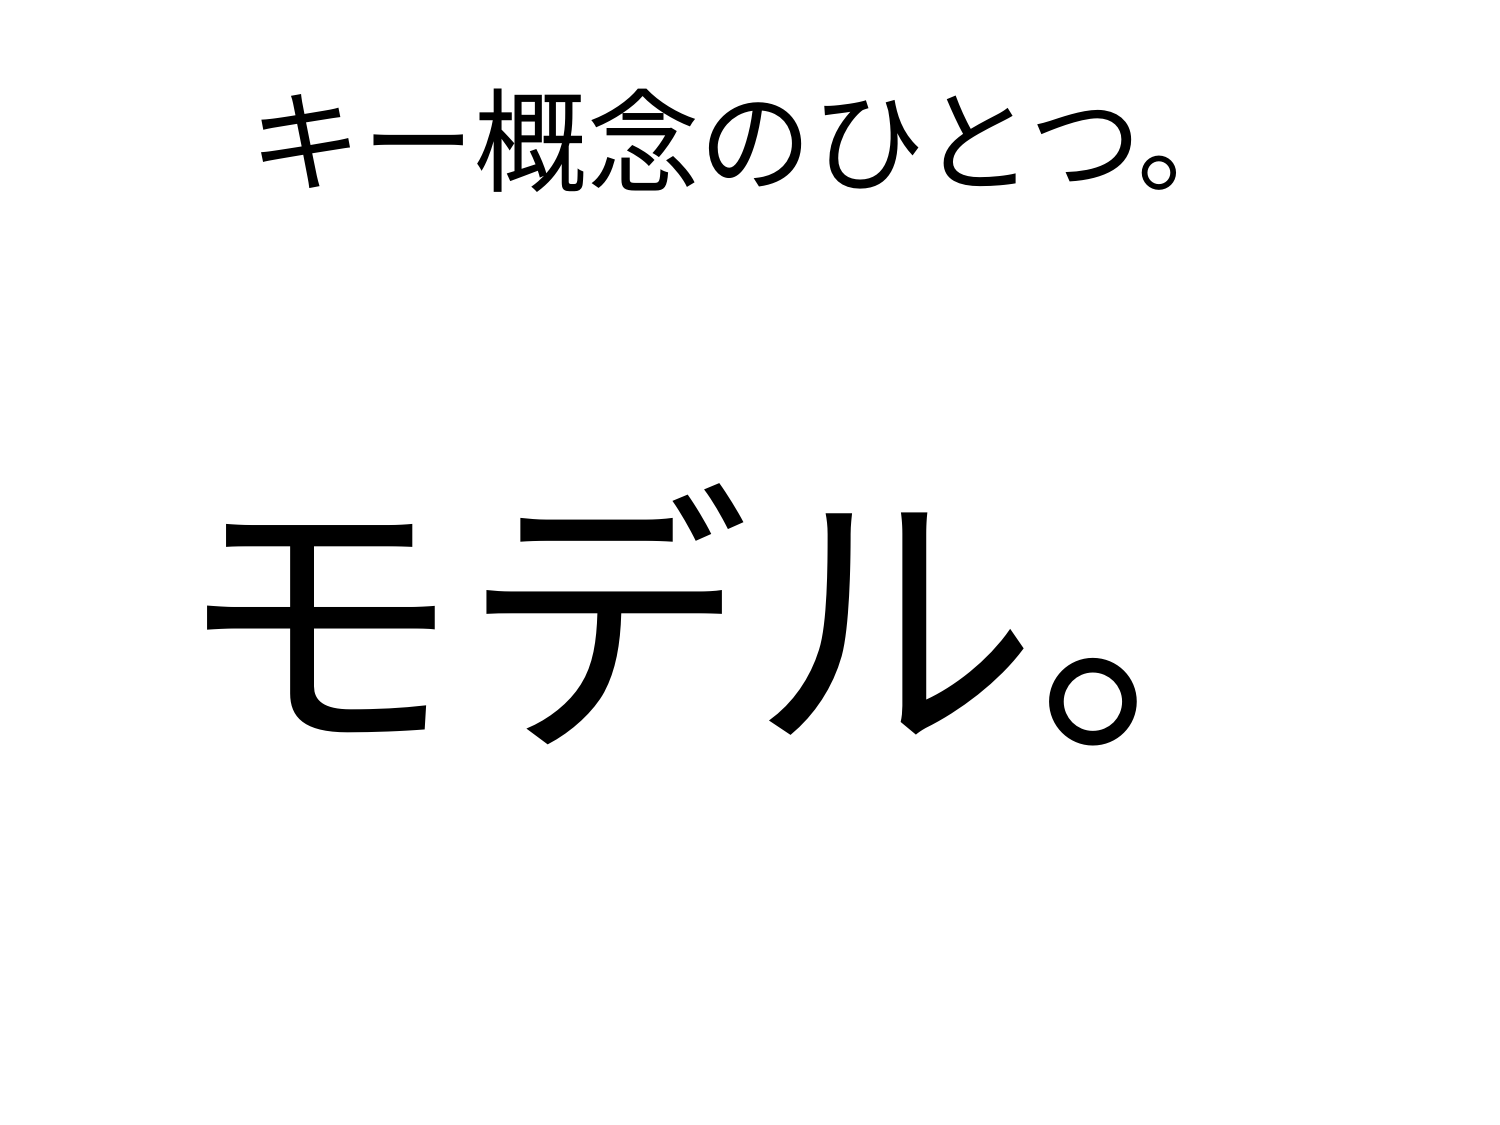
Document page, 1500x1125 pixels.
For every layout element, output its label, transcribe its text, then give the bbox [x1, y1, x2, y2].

title キー概念のひとつ。 [74, 44, 1426, 233]
list モデル。 [74, 433, 1426, 1006]
